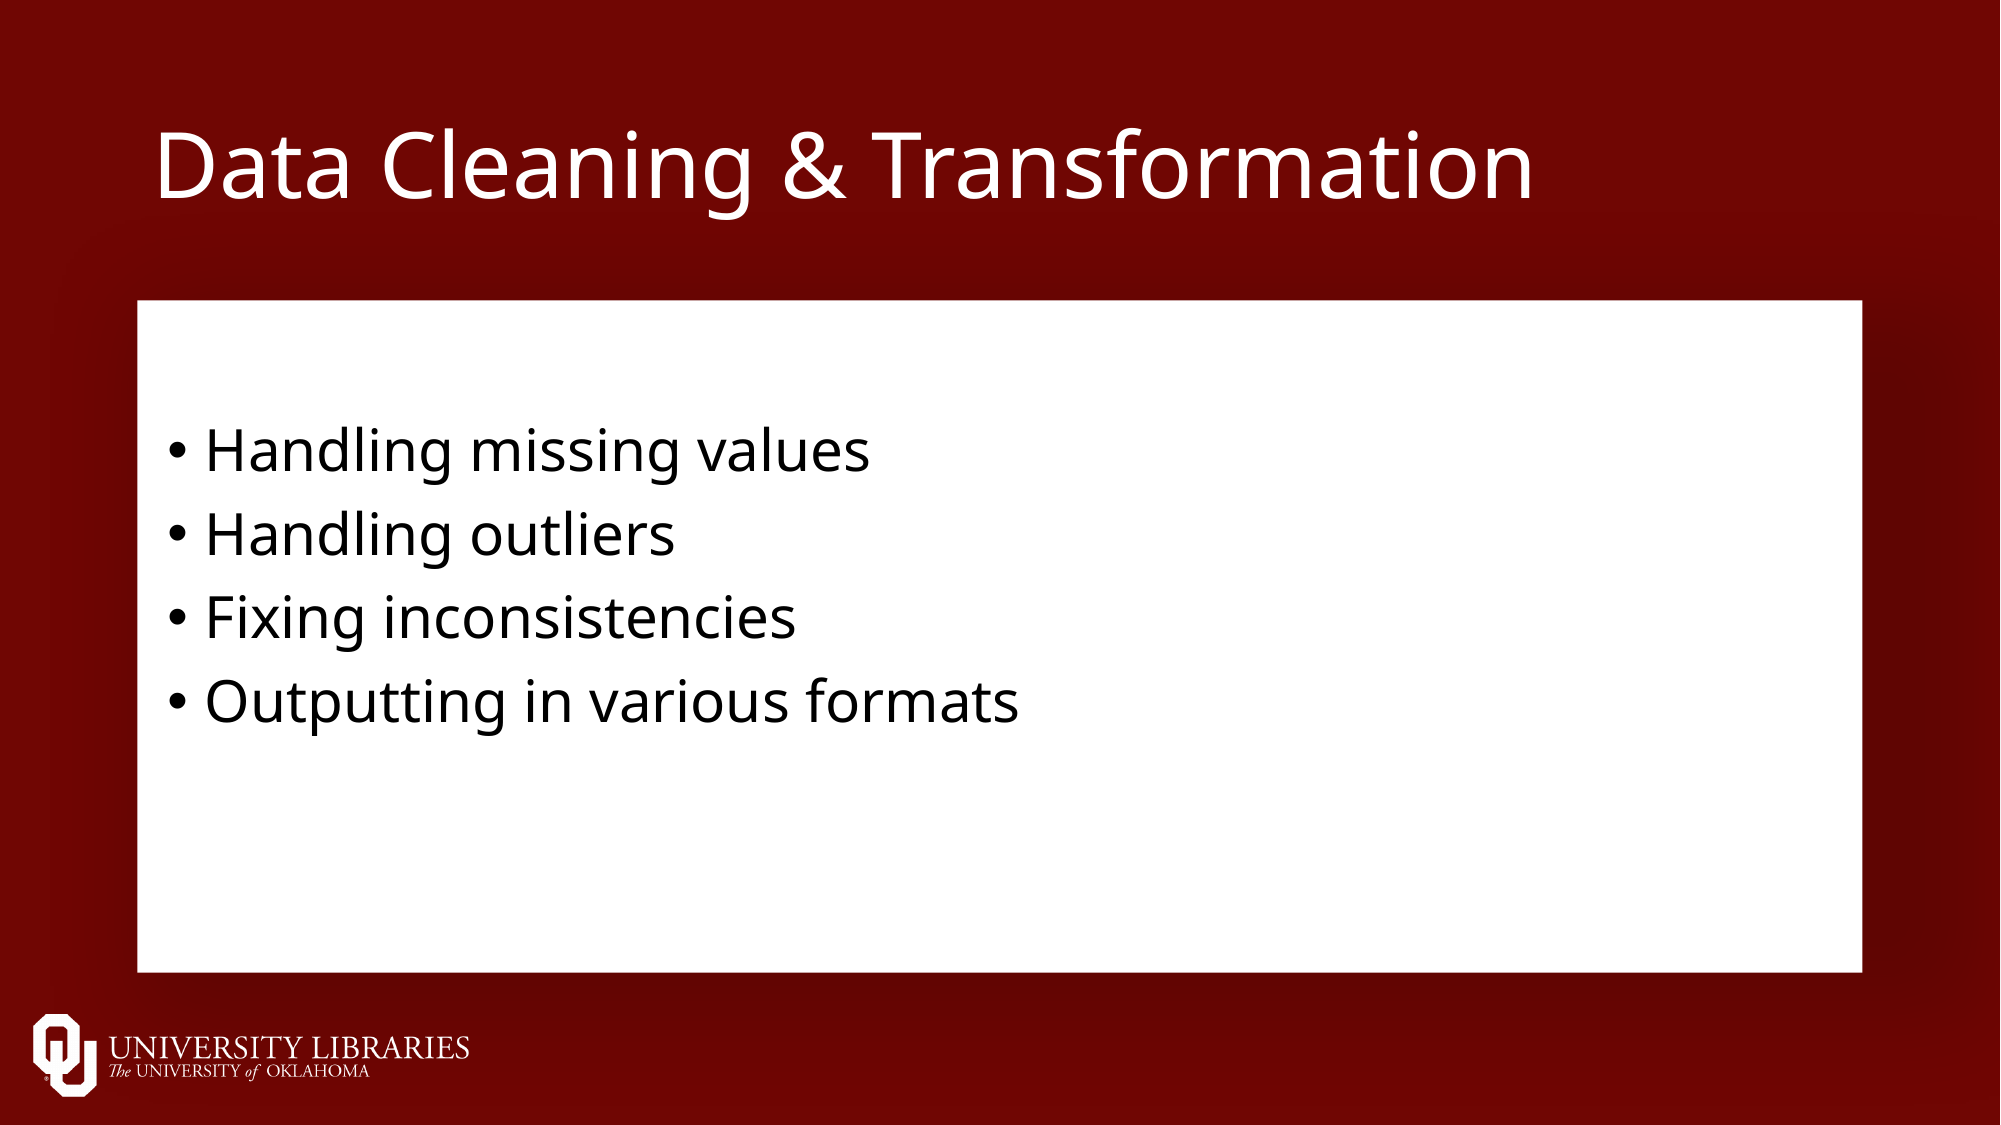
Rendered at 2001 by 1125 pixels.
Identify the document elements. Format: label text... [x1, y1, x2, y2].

picture [33, 1014, 471, 1097]
list Handling missing values Handling outliers Fixing inconsistencies Outputting in various formats [137, 300, 1863, 973]
title Data Cleaning & Transformation [137, 59, 1863, 278]
